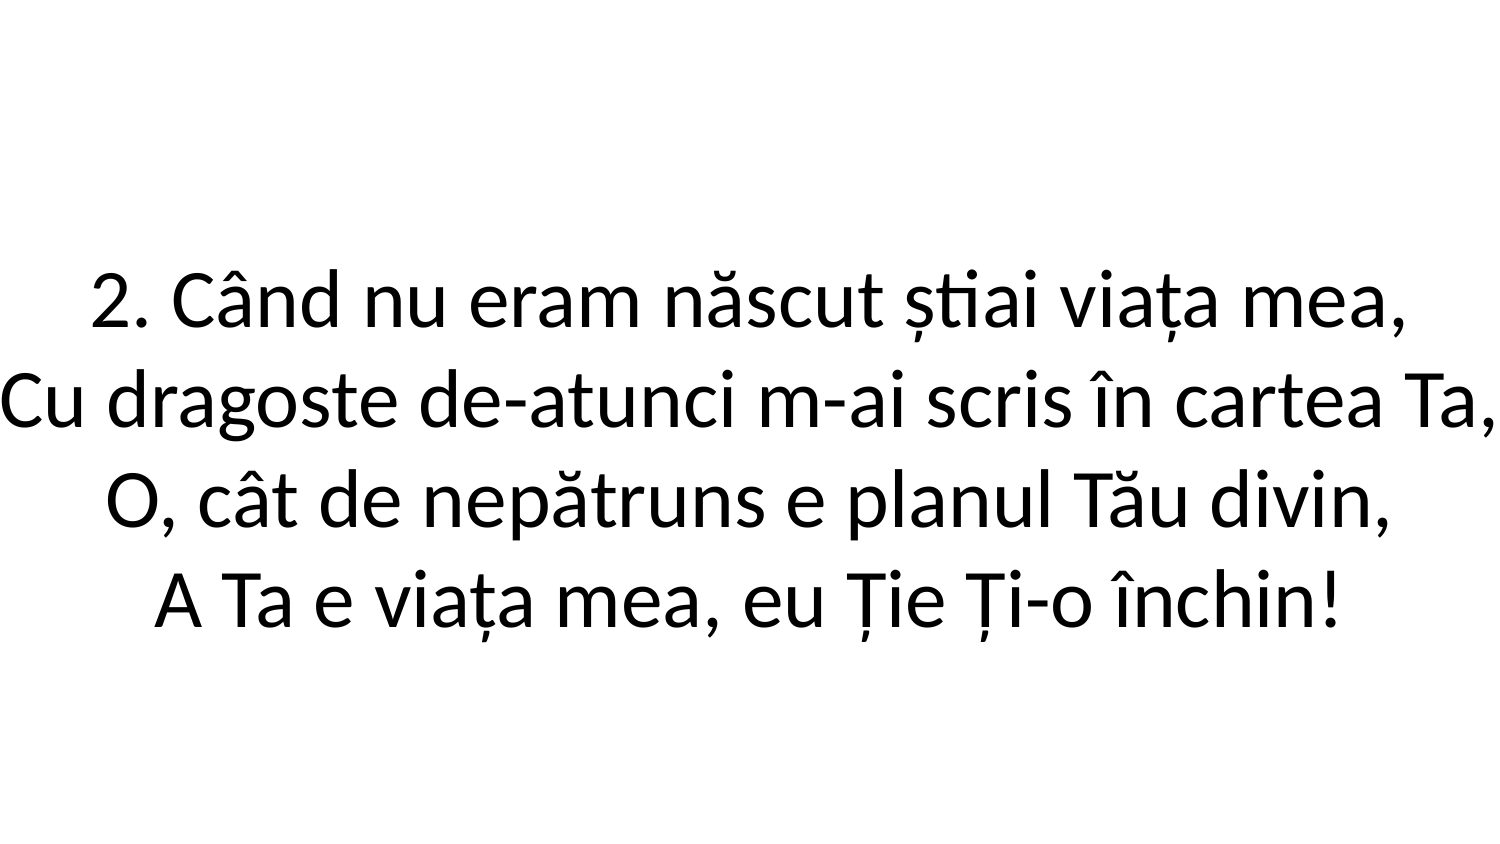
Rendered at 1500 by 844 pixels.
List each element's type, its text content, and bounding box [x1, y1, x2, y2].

text_box 2. Când nu eram născut știai viața mea, Cu dragoste de-atunci m-ai scris în cartea Ta, O, cât de nepătruns e planul Tău divin, A Ta e viața mea, eu Ție Ți-o închin! [0, 192, 1500, 652]
